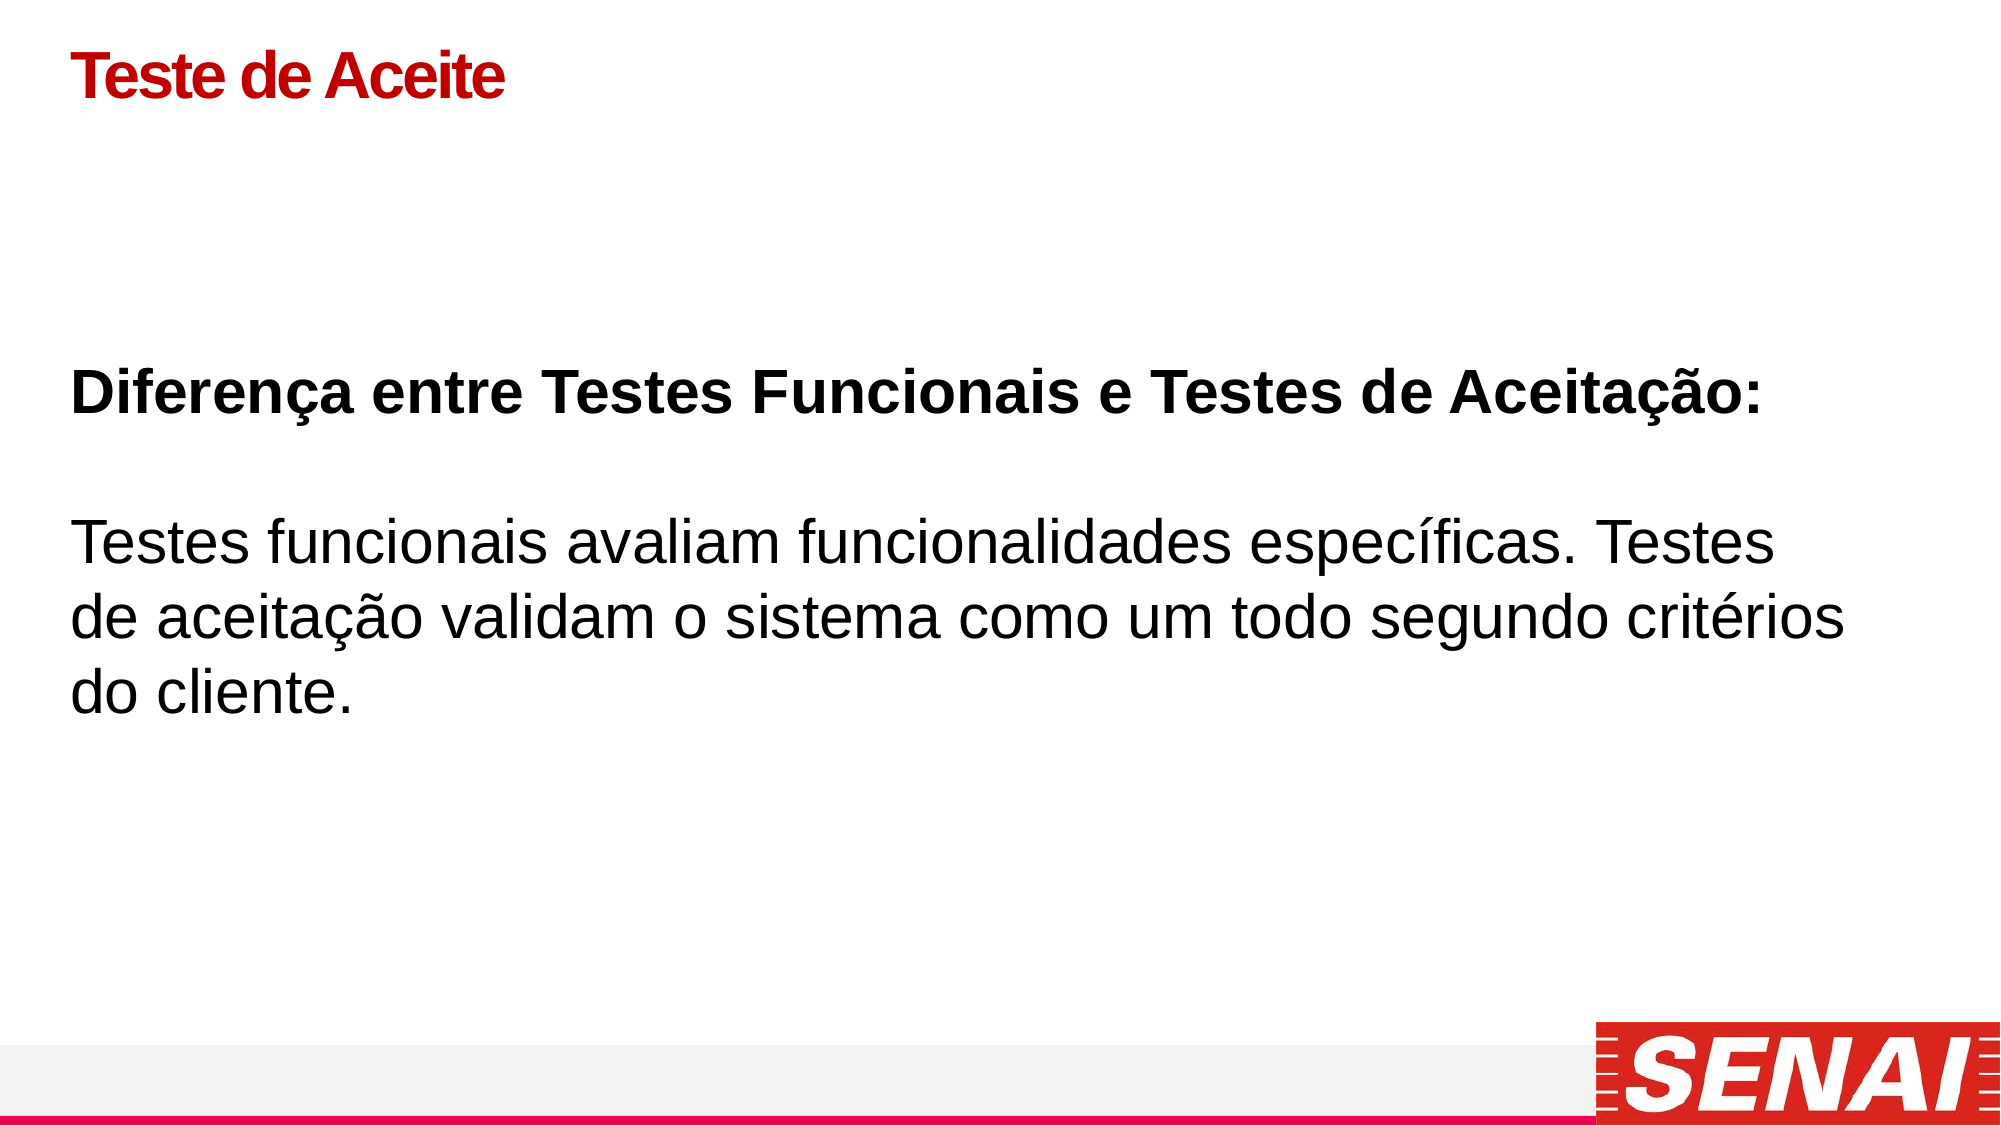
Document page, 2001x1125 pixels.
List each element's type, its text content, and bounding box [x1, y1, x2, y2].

text_box Teste de Aceite [70, 41, 1930, 113]
text_box Diferença entre Testes Funcionais e Testes de Aceitação: Testes funcionais avaliam funcionalidades específicas. Testes de aceitação validam o sistema como um todo segundo critérios do cliente. [55, 344, 1878, 734]
picture [1596, 1022, 2000, 1125]
